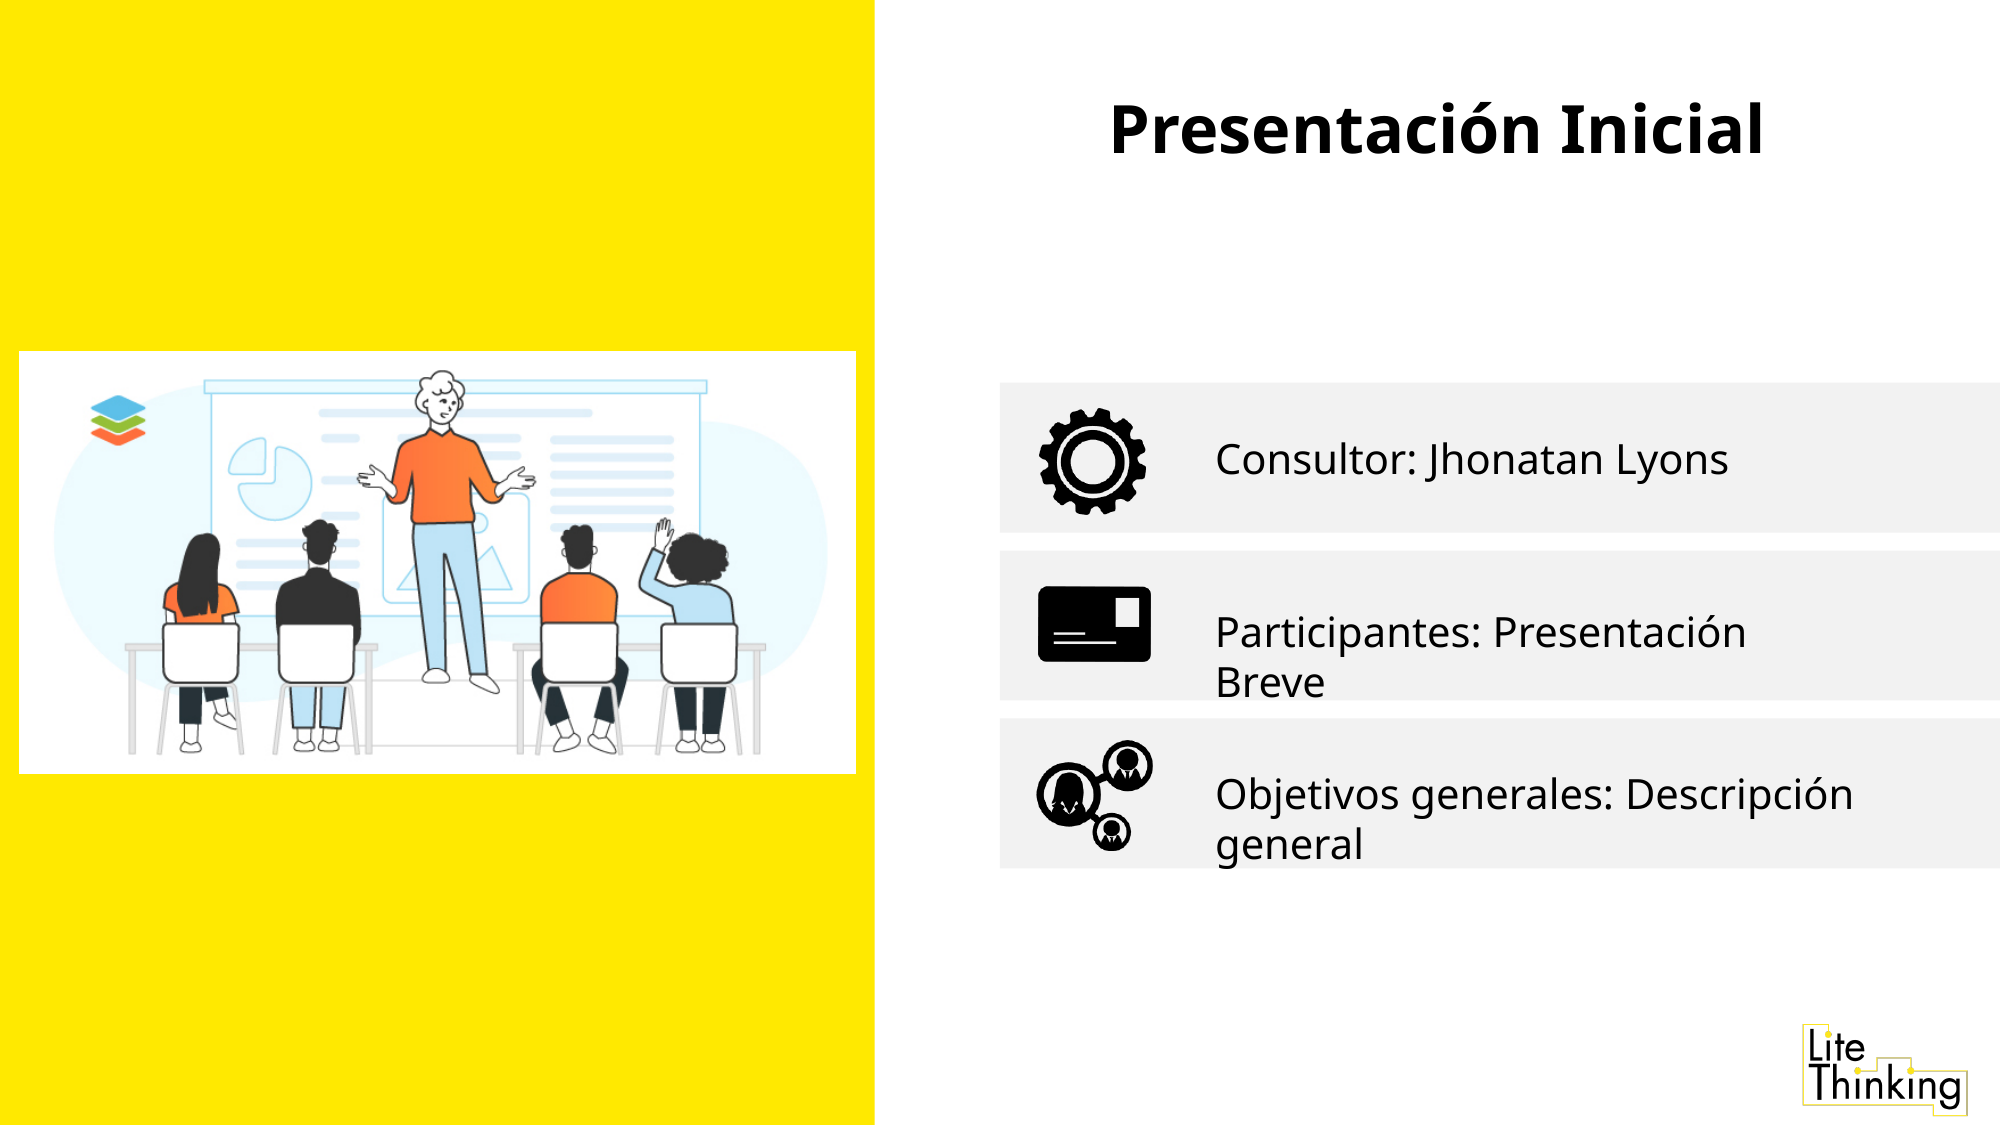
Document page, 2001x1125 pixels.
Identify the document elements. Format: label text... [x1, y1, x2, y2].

picture [1038, 586, 1151, 662]
picture [1036, 740, 1153, 851]
text_box Objetivos generales: Descripción general [1200, 760, 2000, 876]
text_box [999, 717, 2000, 869]
picture [19, 351, 856, 774]
text_box I [999, 382, 2000, 534]
picture [1038, 408, 1146, 515]
picture [1779, 1014, 1982, 1125]
text_box [0, 0, 876, 1125]
text_box Consultor: Jhonatan Lyons [1200, 425, 1749, 491]
text_box Participantes: Presentación Breve [1200, 598, 1870, 714]
text_box [999, 549, 2000, 701]
text_box Presentación Inicial [1084, 79, 1791, 175]
